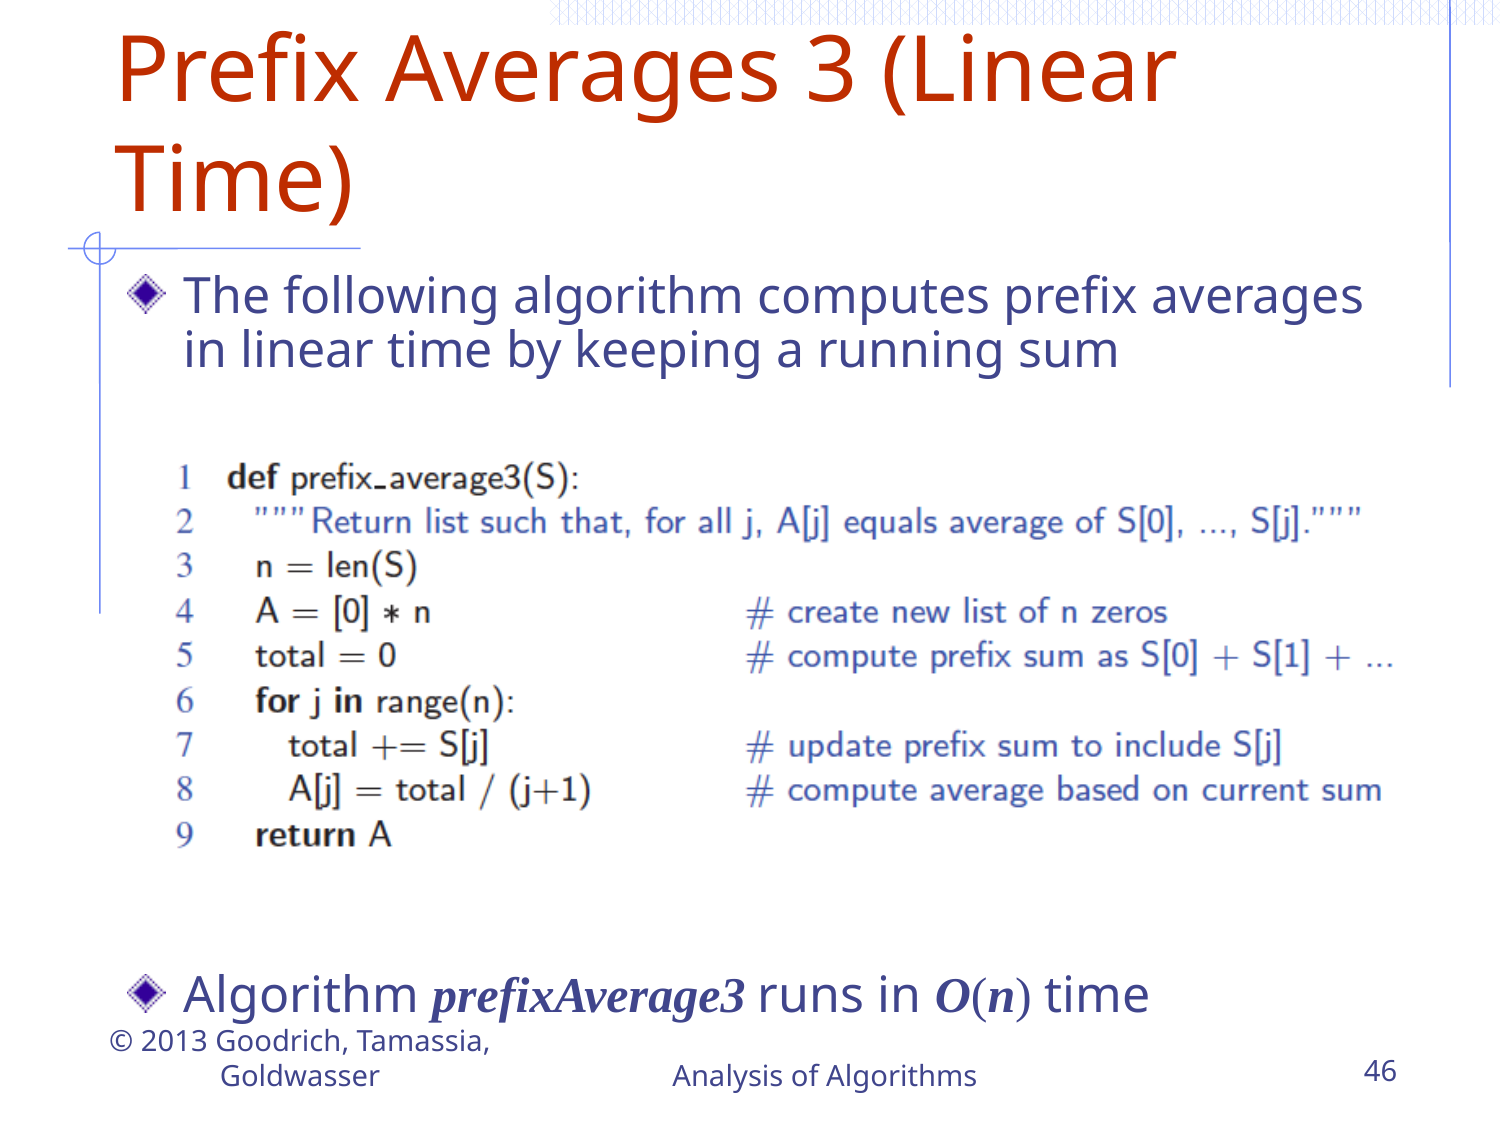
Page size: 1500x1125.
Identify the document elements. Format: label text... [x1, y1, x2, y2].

slide_number © 2013 Goodrich, Tamassia, Goldwasser [12, 1024, 588, 1101]
text_box The following algorithm computes prefix averages in linear time by keeping a running sum [112, 262, 1400, 388]
picture [127, 974, 166, 1013]
text_box Algorithm prefixAverage3 runs in O(n) time [112, 962, 1400, 1050]
picture [127, 274, 166, 314]
footer Analysis of Algorithms [588, 1050, 1063, 1101]
slide_number 46 [1099, 1024, 1413, 1101]
text_box Prefix Averages 3 (Linear Time) [99, 50, 1438, 238]
picture [149, 437, 1438, 881]
